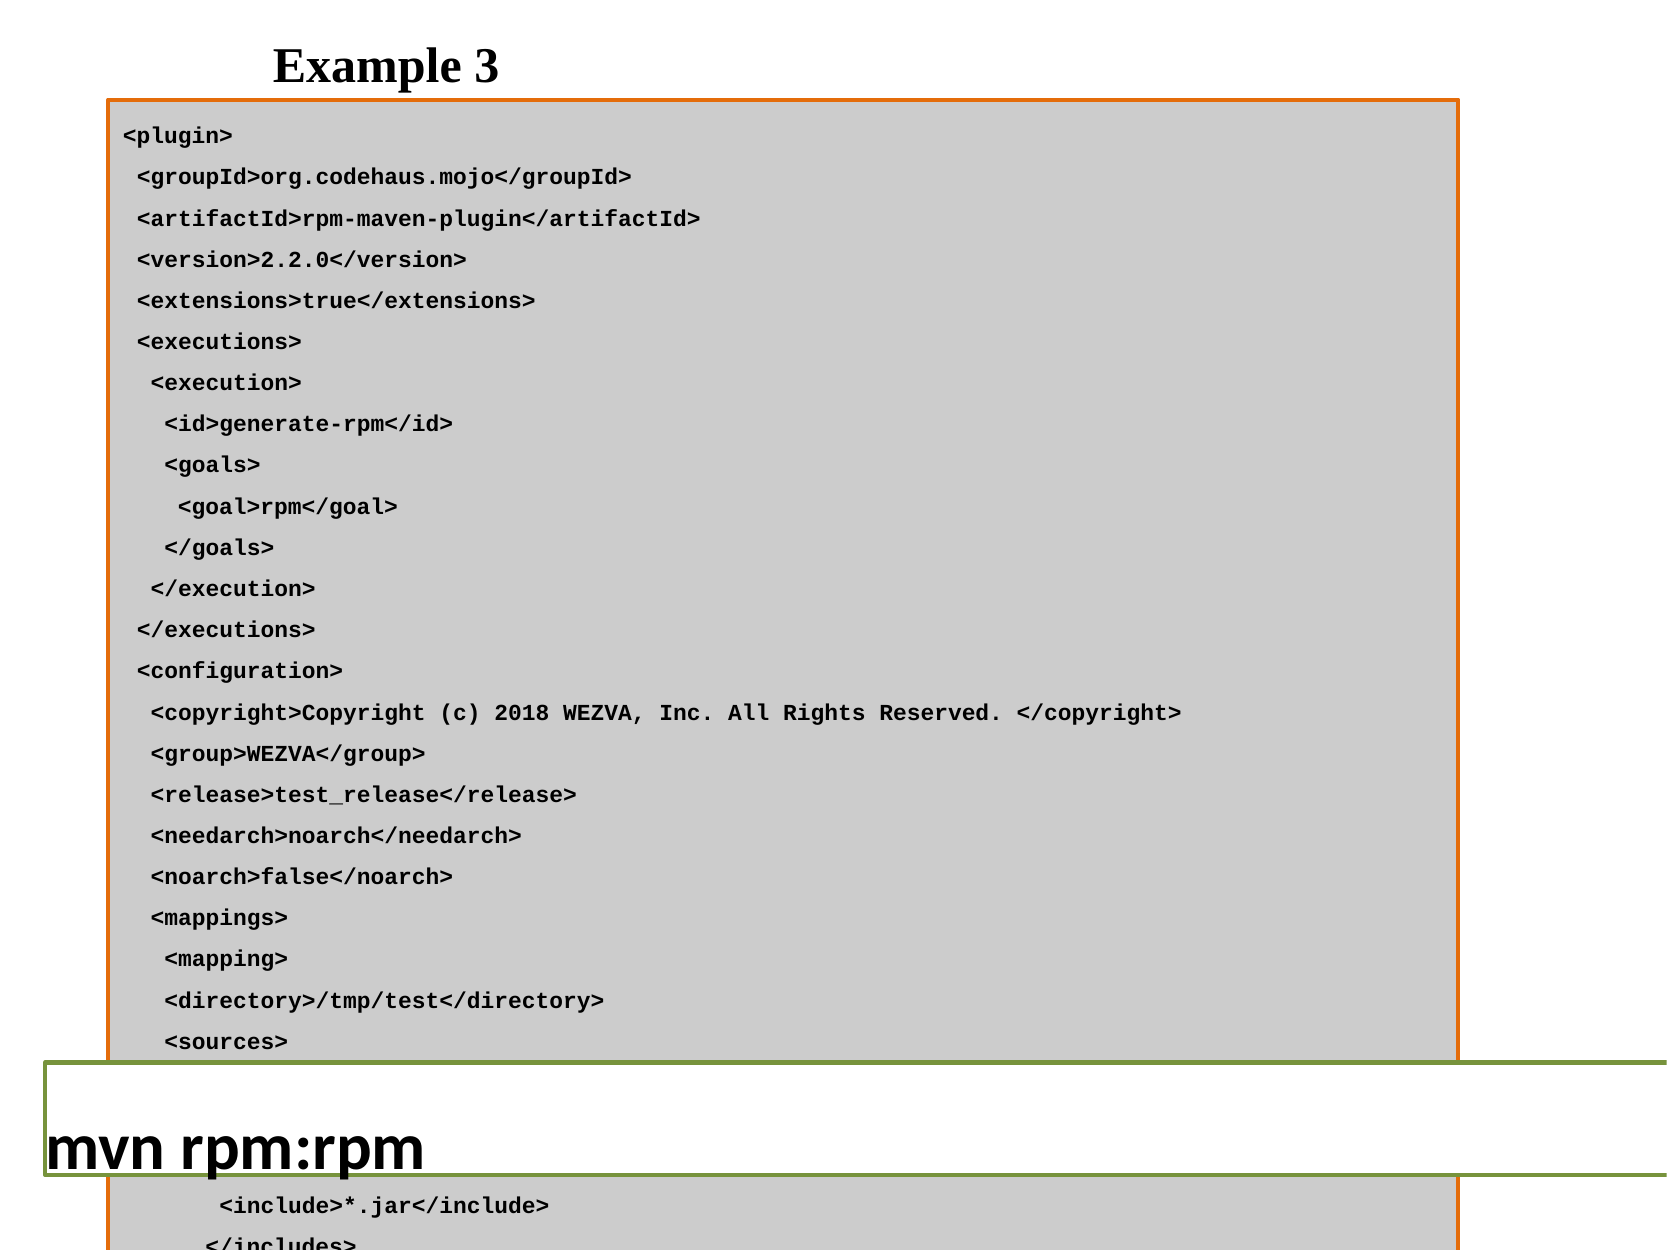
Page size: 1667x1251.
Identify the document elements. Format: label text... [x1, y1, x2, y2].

text_box Example 3 [258, 24, 621, 100]
list mvn rpm:rpm [45, 1062, 1667, 1175]
text_box <plugin> <groupId>org.codehaus.mojo</groupId> <artifactId>rpm-maven-plugin</artifactId> <version>2.2.0</version> <extensions>true</extensions> <executions> <execution> <id>generate-rpm</id> <goals> <goal>rpm</goal> </goals> </execution> </executions> <configuration> <copyright>Copyright (c) 2018 WEZVA, Inc. All Rights Reserved. </copyright> <group>WEZVA</group> <release>test_release</release> <needarch>noarch</needarch> <noarch>false</noarch> <mappings> <mapping> <directory>/tmp/test</directory> <sources> <source> <location>target</location> <includes> <include>*.jar</include> </includes> </source> </sources> </mapping> </mappings> </configuration> </plugin> [108, 1175, 1459, 1250]
text_box <plugin> <groupId>org.codehaus.mojo</groupId> <artifactId>rpm-maven-plugin</artifactId> <version>2.2.0</version> <extensions>true</extensions> <executions> <execution> <id>generate-rpm</id> <goals> <goal>rpm</goal> </goals> </execution> </executions> <configuration> <copyright>Copyright (c) 2018 WEZVA, Inc. All Rights Reserved. </copyright> <group>WEZVA</group> <release>test_release</release> <needarch>noarch</needarch> <noarch>false</noarch> <mappings> <mapping> <directory>/tmp/test</directory> <sources> <source> <location>target</location> <includes> <include>*.jar</include> </includes> </source> </sources> </mapping> </mappings> </configuration> </plugin> [108, 99, 1459, 1062]
